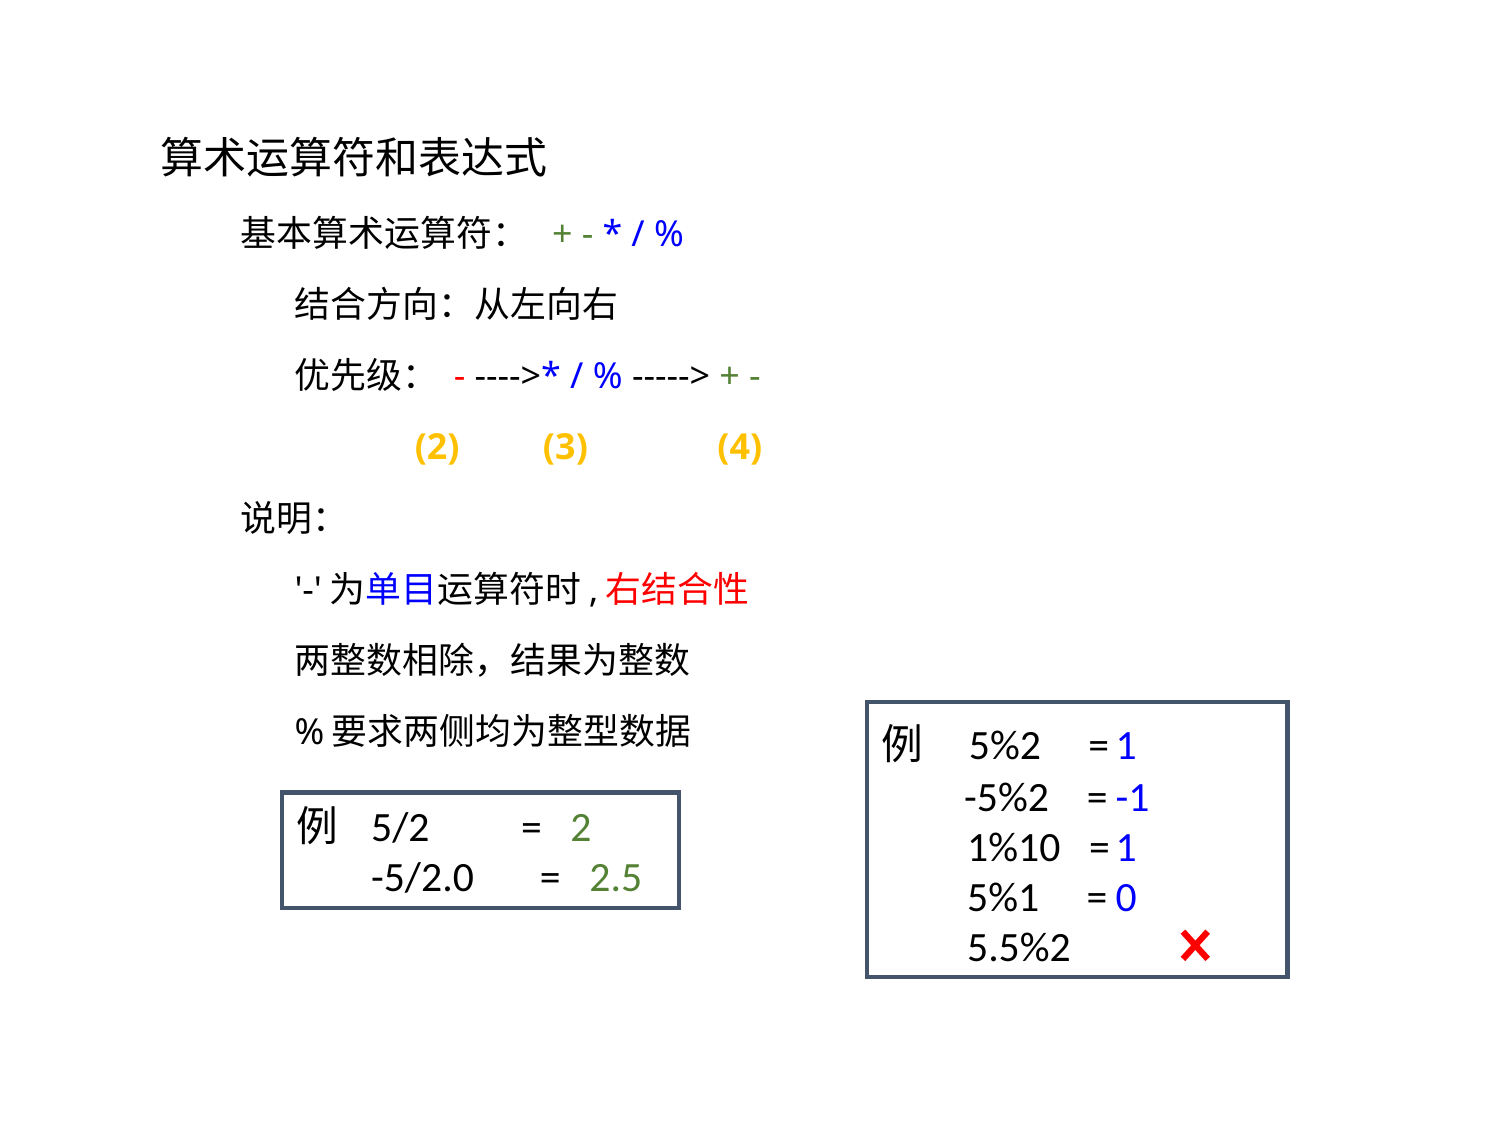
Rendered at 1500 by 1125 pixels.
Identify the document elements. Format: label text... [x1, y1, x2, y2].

list 算术运算符和表达式 基本算术运算符： + - * / % 结合方向：从左向右 优先级： - ---->* / % -----> + - (2) (3) (4) 说明： '-'为单目运算符时,右结合性 两整数相除，结果为整数 %要求两侧均为整型数据 [91, 97, 1288, 764]
text_box 例 5/2 = 2 -5/2.0 = 2.5 [281, 792, 679, 908]
text_box 例 5%2 = 1 -5%2 = -1 1%10 = 1 5%1 = 0 5.5%2 [866, 701, 1288, 978]
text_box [1182, 931, 1208, 959]
